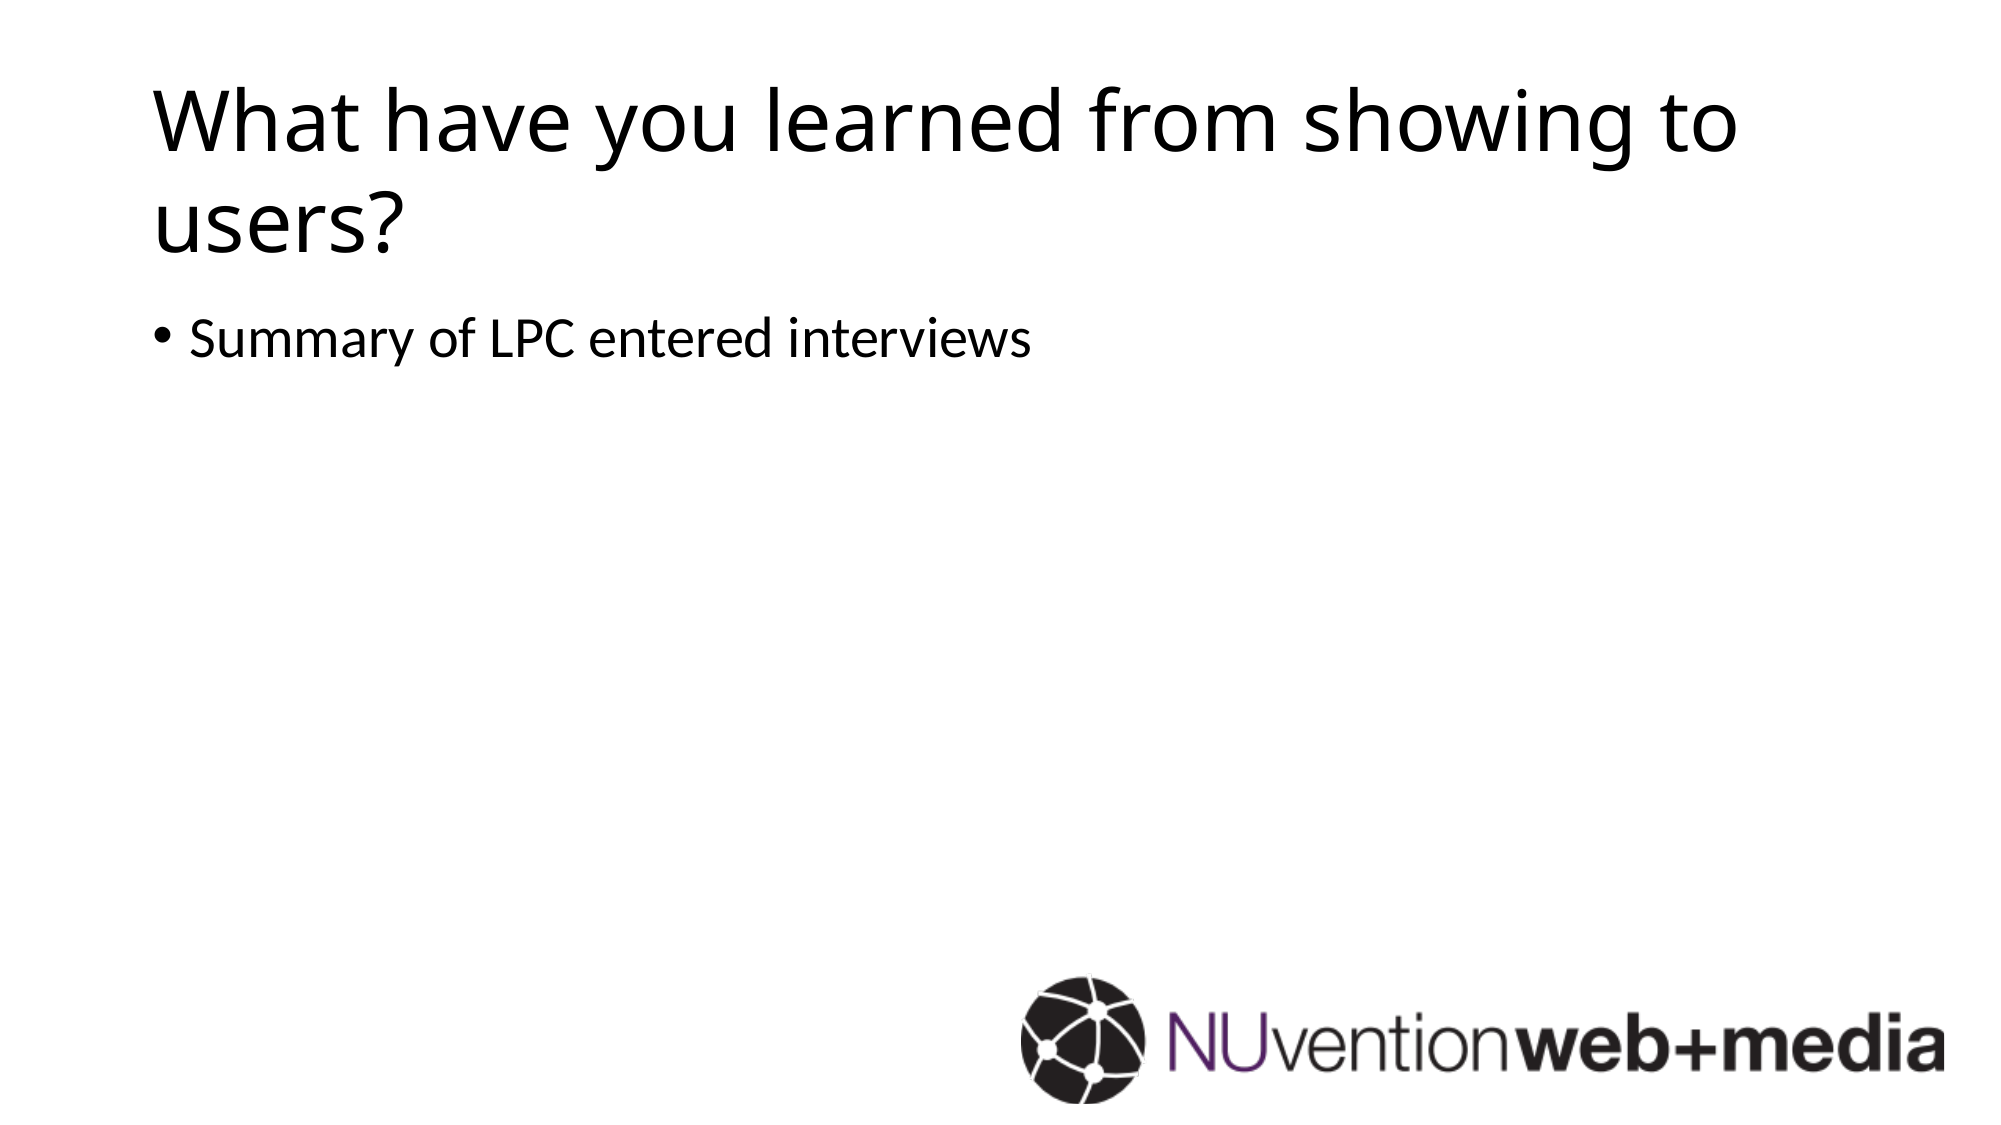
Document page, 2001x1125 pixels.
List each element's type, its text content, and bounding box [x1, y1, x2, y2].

list Summary of LPC entered interviews [137, 299, 1863, 1014]
title What have you learned from showing to users? [137, 59, 1863, 278]
